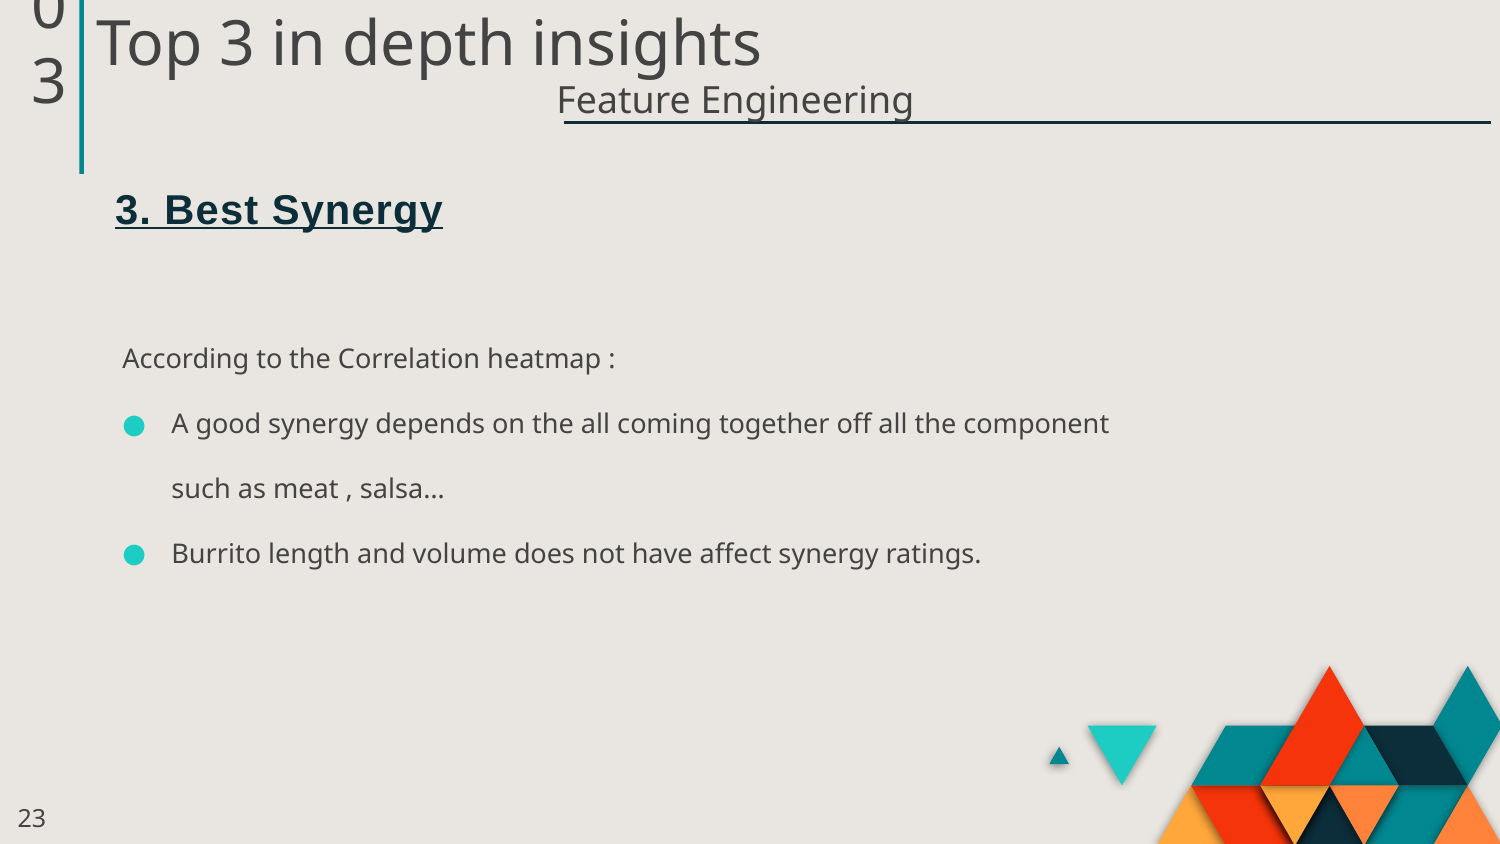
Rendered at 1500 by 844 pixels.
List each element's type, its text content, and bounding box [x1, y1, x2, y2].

text_box 23 [0, 791, 64, 844]
text_box 3. Best Synergy [63, 175, 495, 241]
text_box 03 [2, 0, 96, 97]
title Top 3 in depth insights [96, 0, 1410, 93]
text_box Feature Engineering [541, 41, 1212, 136]
text_box According to the Correlation heatmap : A good synergy depends on the all coming together off all the component such as meat , salsa… Burrito length and volume does not have affect synergy ratings. [81, 293, 1396, 682]
